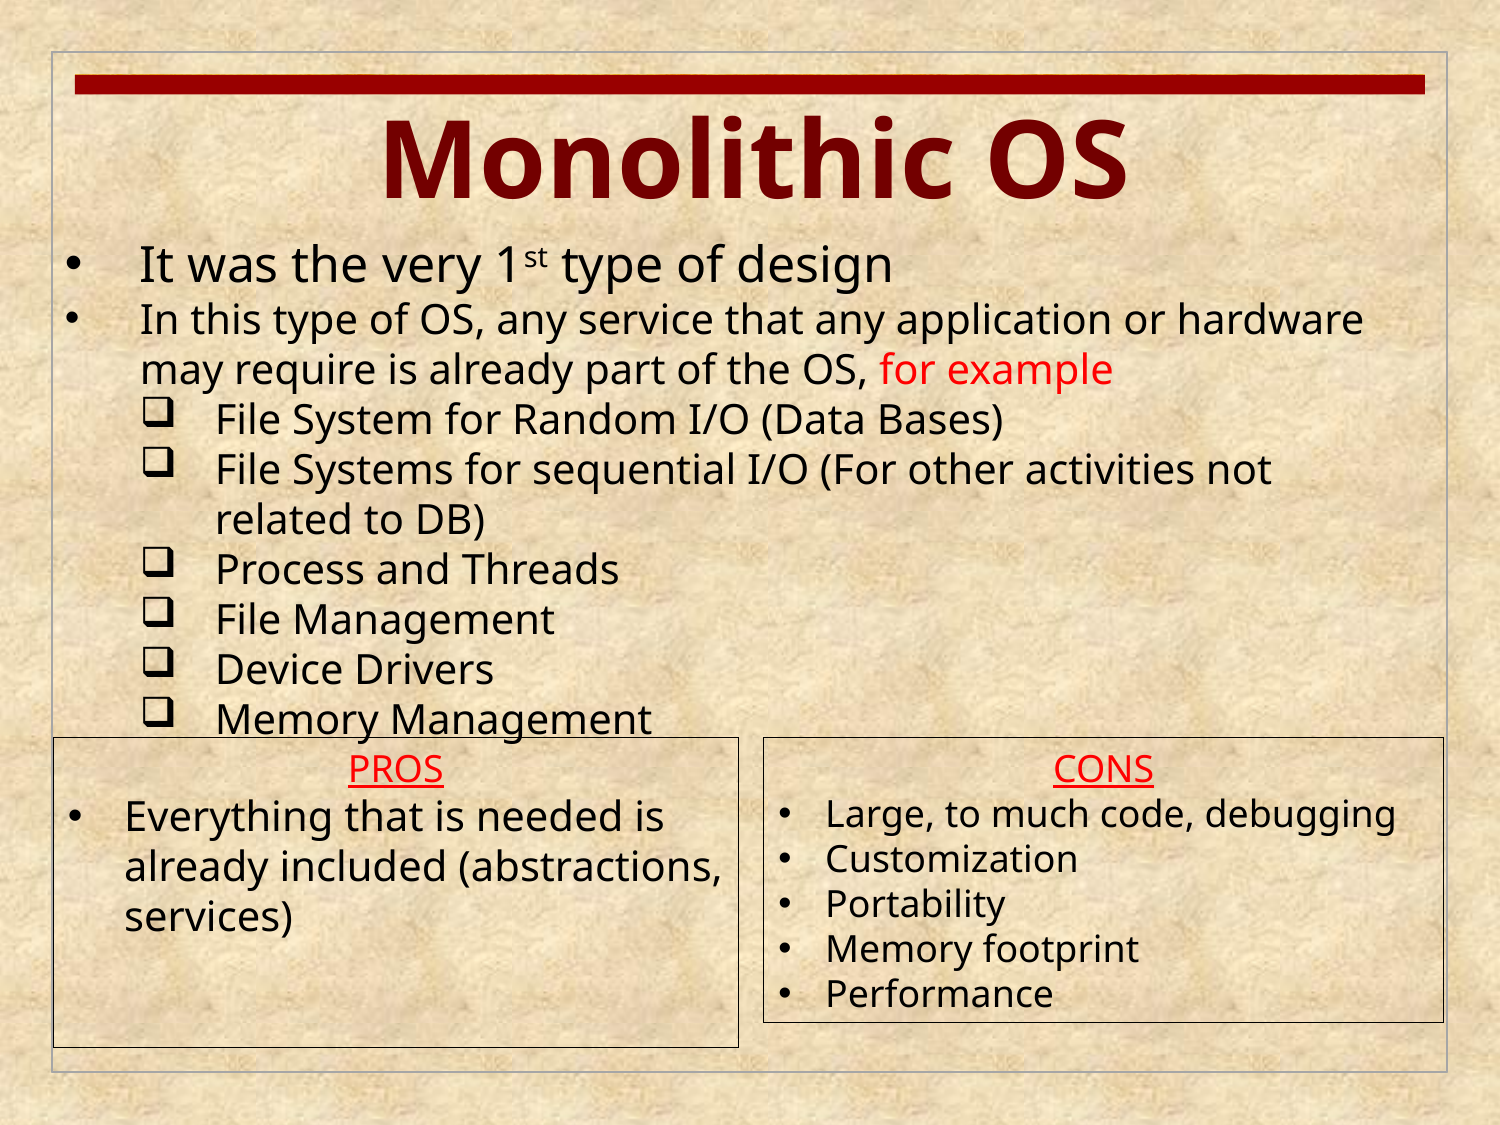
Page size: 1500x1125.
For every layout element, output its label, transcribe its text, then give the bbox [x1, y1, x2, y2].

text_box PROS Everything that is needed is already included (abstractions, services) [53, 737, 739, 1048]
text_box It was the very 1st type of design In this type of OS, any service that any application or hardware may require is already part of the OS, for example File System for Random I/O (Data Bases) File Systems for sequential I/O (For other activities not related to DB) Process and Threads File Management Device Drivers Memory Management [49, 224, 1436, 870]
picture [0, 0, 1500, 1125]
text_box Monolithic OS [112, 99, 1397, 224]
text_box CONS Large, to much code, debugging Customization Portability Memory footprint Performance [763, 737, 1444, 1023]
